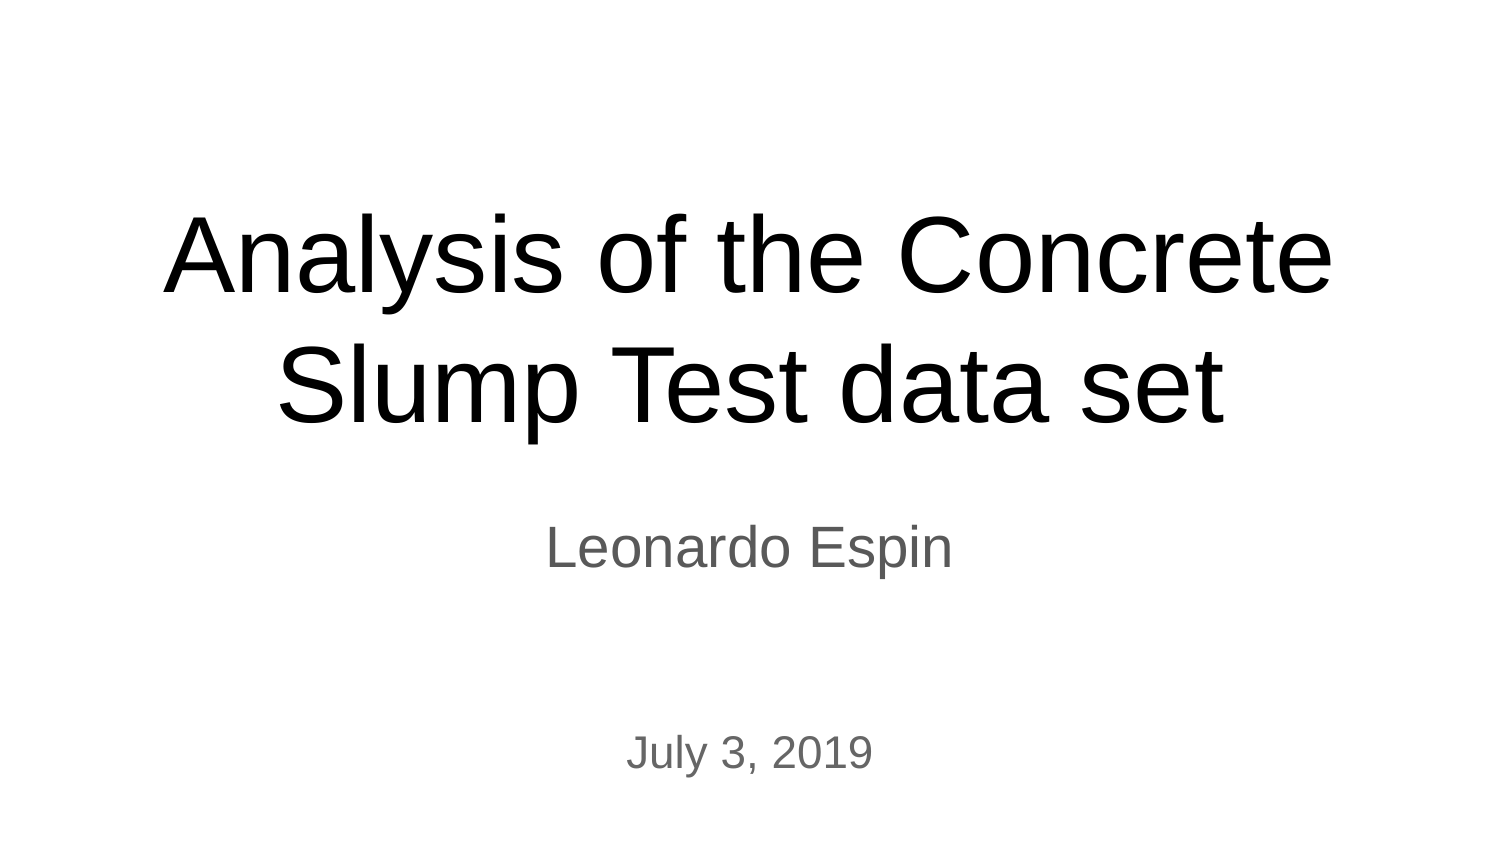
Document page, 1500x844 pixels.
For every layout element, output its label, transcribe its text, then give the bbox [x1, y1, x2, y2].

text_box July 3, 2019 [0, 679, 1500, 844]
subtitle Leonardo Espin [51, 494, 1449, 625]
title Analysis of the Concrete Slump Test data set [51, 122, 1449, 459]
